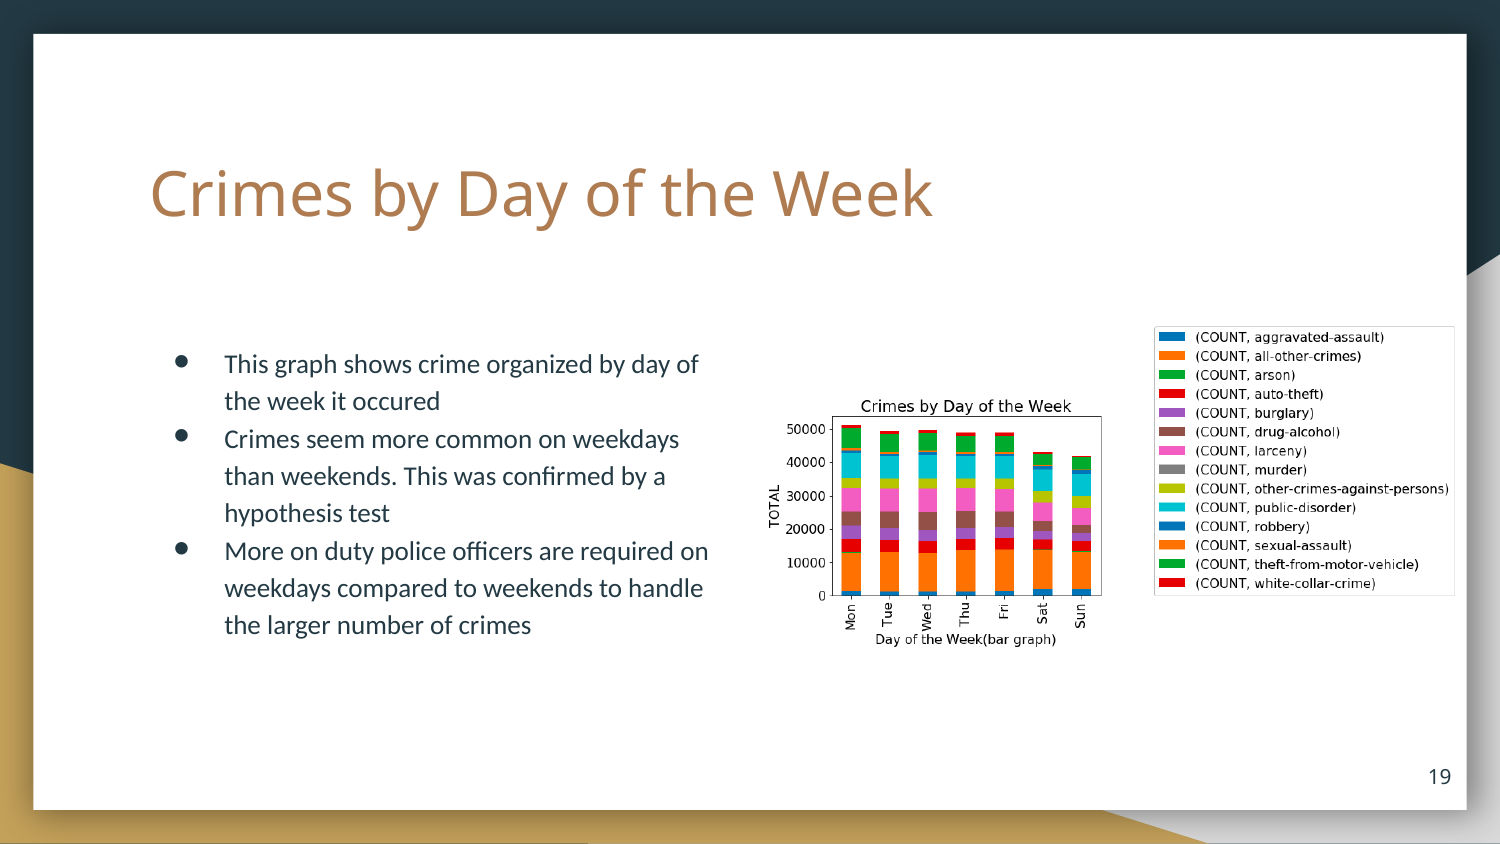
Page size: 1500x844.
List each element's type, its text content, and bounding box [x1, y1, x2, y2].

picture [763, 319, 1459, 652]
list This graph shows crime organized by day of the week it occured Crimes seem more common on weekdays than weekends. This was confirmed by a hypothesis test More on duty police officers are required on weekdays compared to weekends to handle the larger number of crimes [134, 326, 739, 729]
title Crimes by Day of the Week [134, 138, 1366, 296]
slide_number ‹#› [1376, 745, 1467, 810]
